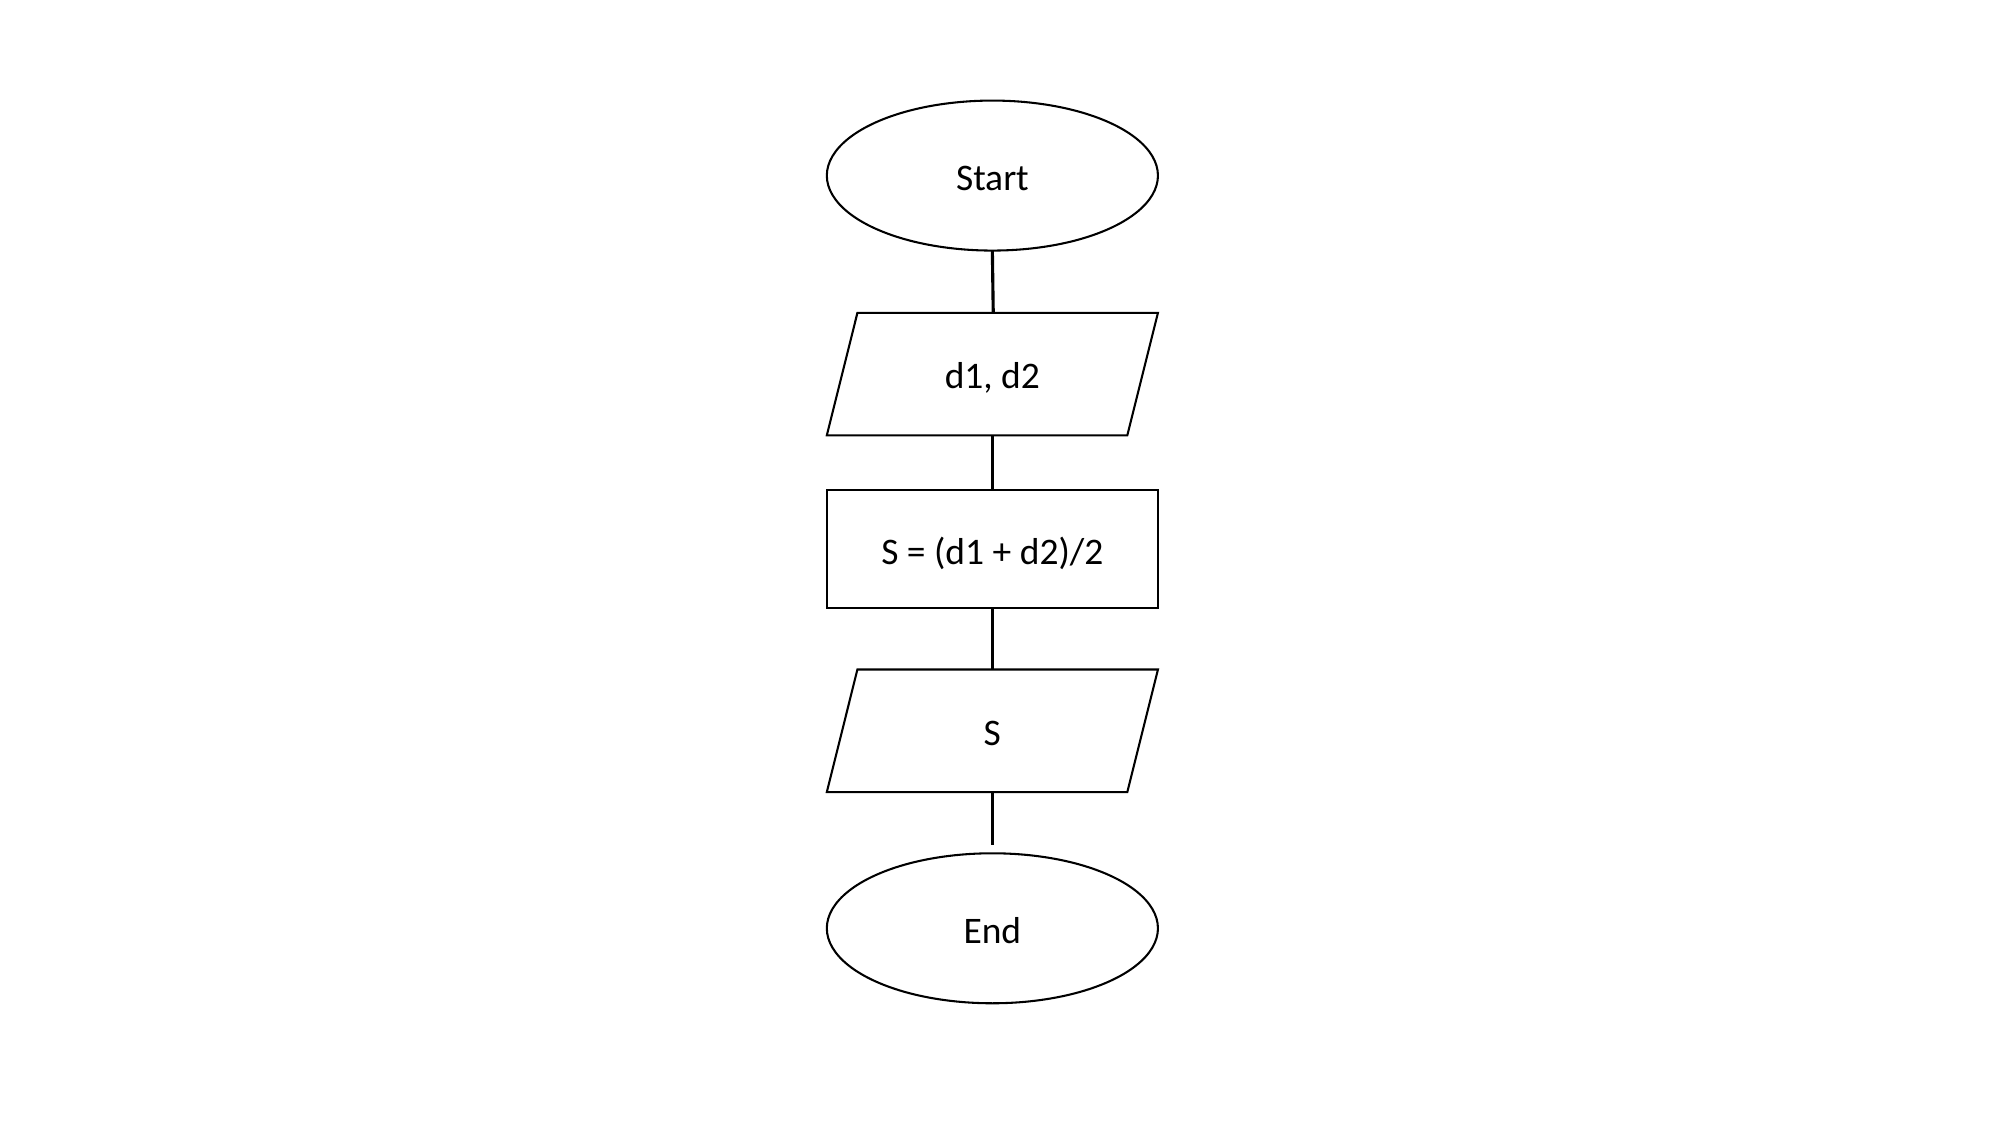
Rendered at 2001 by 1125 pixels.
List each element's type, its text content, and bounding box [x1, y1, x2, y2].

text_box Start [825, 99, 1159, 252]
text_box d1, d2 [825, 311, 1160, 437]
text_box S = (d1 + d2)/2 [826, 489, 1159, 609]
text_box End [825, 852, 1159, 1005]
text_box S [825, 668, 1160, 794]
